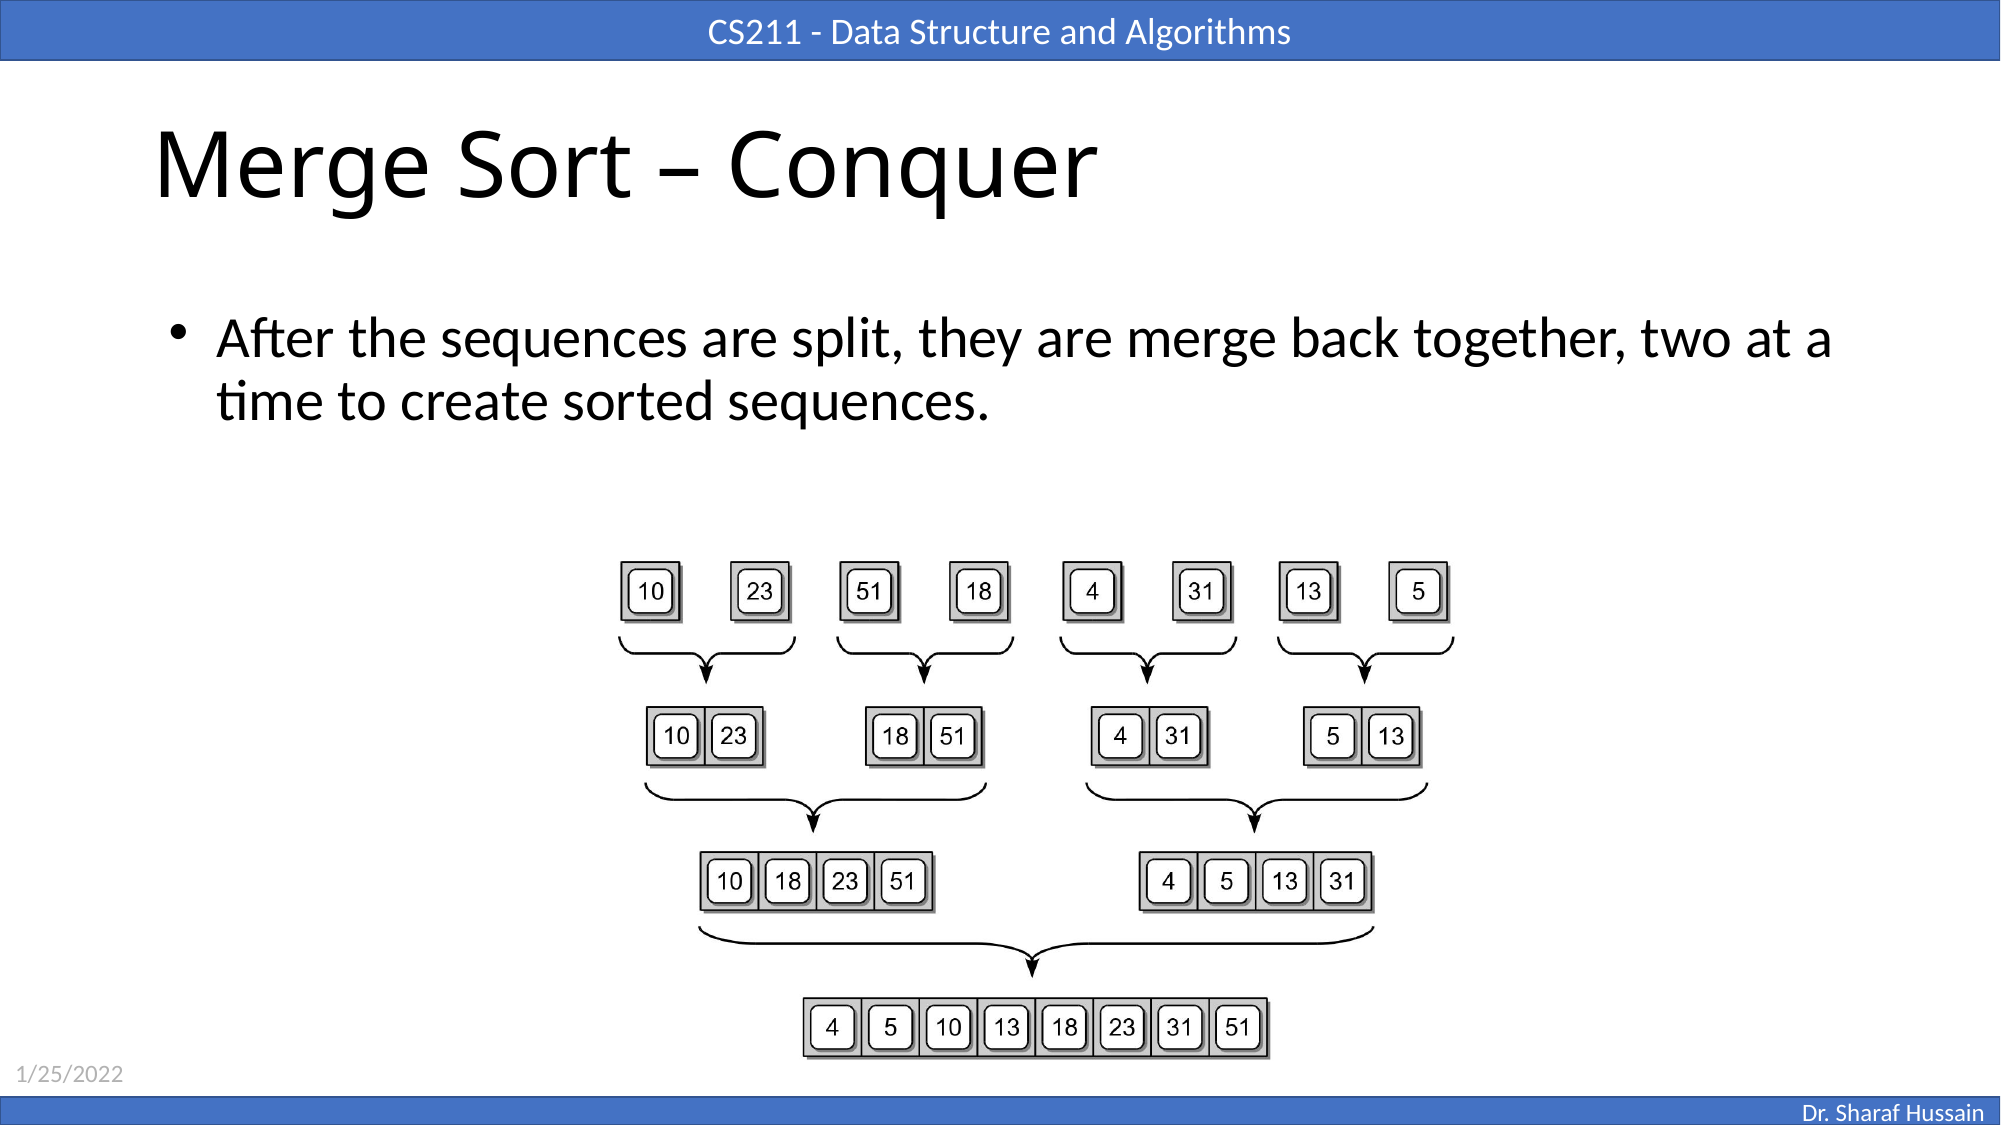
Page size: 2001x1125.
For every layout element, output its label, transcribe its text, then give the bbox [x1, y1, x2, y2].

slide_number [0, 1042, 350, 1103]
picture [618, 561, 1456, 1061]
title Merge Sort – Conquer [137, 59, 1863, 278]
list After the sequences are split, they are merge back together, two at a time to create sorted sequences. [137, 299, 1863, 1014]
